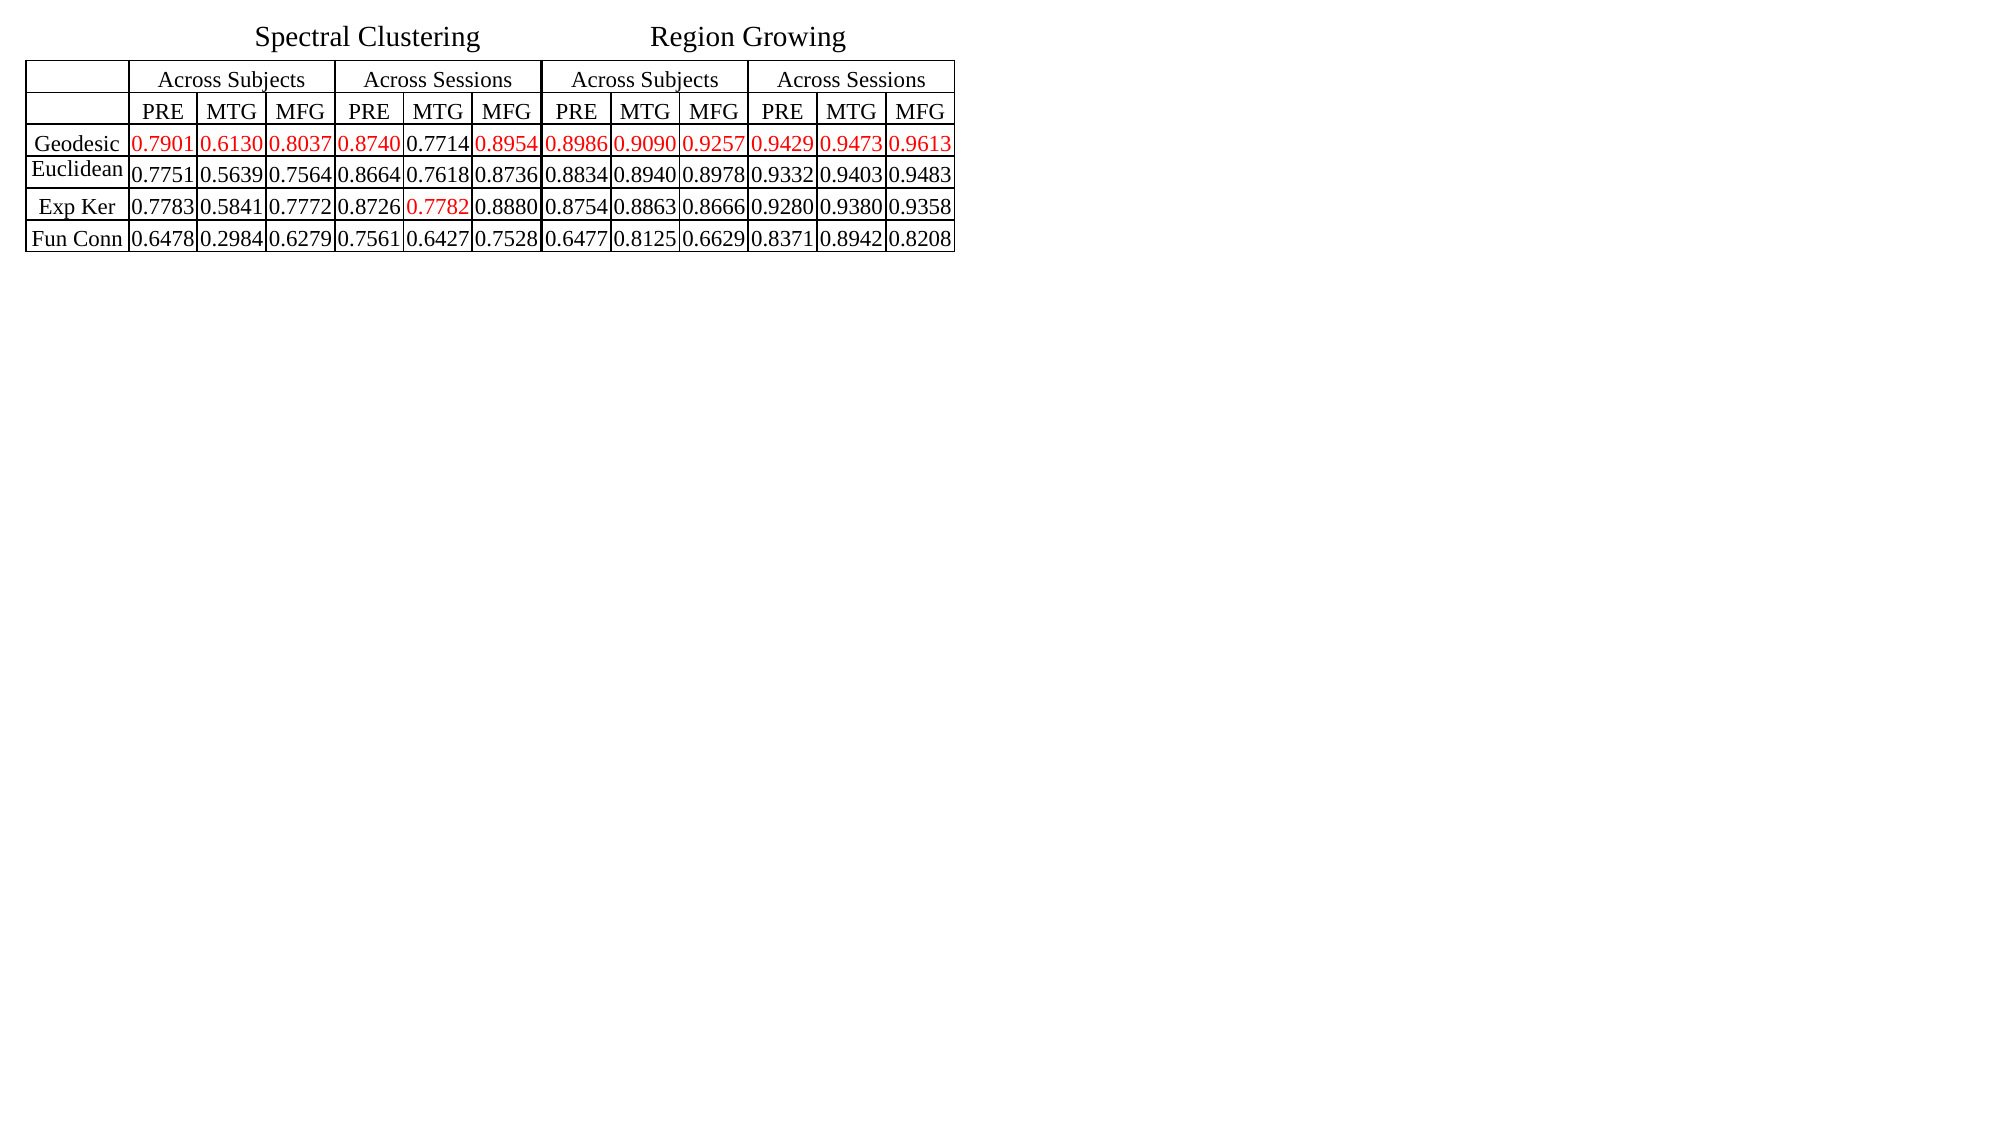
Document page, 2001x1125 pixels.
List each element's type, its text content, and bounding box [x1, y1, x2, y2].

table_cell 0.6477 [543, 221, 610, 251]
table_cell MTG [612, 93, 679, 123]
table_cell 0.9090 [612, 125, 679, 155]
table_cell MFG [680, 93, 747, 123]
table_cell 0.7564 [267, 157, 334, 187]
table_cell 0.8125 [612, 221, 679, 251]
table_cell 0.2984 [198, 221, 265, 251]
table_cell 0.8986 [543, 125, 610, 155]
table_cell PRE [749, 93, 816, 123]
table_cell 0.8037 [267, 125, 334, 155]
table_cell MFG [887, 93, 954, 123]
table_cell 0.6427 [404, 221, 471, 251]
table_cell 0.8726 [336, 189, 403, 219]
table_cell 0.6130 [198, 125, 265, 155]
table_header Across Subjects [543, 61, 747, 92]
text_box Region Growing [635, 10, 862, 60]
table_cell 0.6629 [680, 221, 747, 251]
table_cell 0.7772 [267, 189, 334, 219]
table_cell 0.9429 [749, 125, 816, 155]
table_cell 0.8371 [749, 221, 816, 251]
table_cell MFG [473, 93, 540, 123]
table_cell 0.7783 [130, 189, 196, 219]
table_cell 0.9280 [749, 189, 816, 219]
table_header Across Sessions [749, 61, 954, 92]
table_cell 0.9380 [818, 189, 885, 219]
table_cell 0.8666 [680, 189, 747, 219]
text_box Spectral Clustering [239, 10, 496, 60]
table_cell MFG [267, 93, 334, 123]
table_cell 0.8880 [473, 189, 540, 219]
table_cell 0.5639 [198, 157, 265, 187]
table_cell Fun Conn [27, 221, 128, 251]
table_cell 0.7561 [336, 221, 403, 251]
table_cell MTG [404, 93, 471, 123]
table_cell 0.8208 [887, 221, 954, 251]
table_cell 0.9332 [749, 157, 816, 187]
table_cell 0.9358 [887, 189, 954, 219]
table_cell 0.8664 [336, 157, 403, 187]
table_cell PRE [543, 93, 610, 123]
table_cell Euclidean [27, 157, 128, 187]
table_cell 0.8940 [612, 157, 679, 187]
table_cell 0.9613 [887, 125, 954, 155]
table_cell 0.7714 [404, 125, 471, 155]
table_cell 0.7901 [130, 125, 196, 155]
table_cell PRE [130, 93, 196, 123]
table_cell Geodesic [27, 125, 128, 155]
table_header Across Subjects [130, 61, 334, 92]
table_cell 0.8978 [680, 157, 747, 187]
table_cell 0.8736 [473, 157, 540, 187]
table_cell Exp Ker [27, 189, 128, 219]
table_cell 0.8954 [473, 125, 540, 155]
table_cell MTG [818, 93, 885, 123]
table_cell 0.6478 [130, 221, 196, 251]
table_cell 0.5841 [198, 189, 265, 219]
table_cell 0.7618 [404, 157, 471, 187]
table_cell [27, 93, 128, 123]
table_cell 0.8863 [612, 189, 679, 219]
table_cell PRE [336, 93, 403, 123]
table_cell 0.7528 [473, 221, 540, 251]
table_cell MTG [198, 93, 265, 123]
table_header Across Sessions [336, 61, 540, 92]
table_cell 0.8754 [543, 189, 610, 219]
table_cell 0.9257 [680, 125, 747, 155]
table_cell 0.8740 [336, 125, 403, 155]
table_cell 0.8834 [543, 157, 610, 187]
table_header [27, 61, 128, 92]
table_cell 0.9473 [818, 125, 885, 155]
table_cell 0.9403 [818, 157, 885, 187]
table_cell 0.6279 [267, 221, 334, 251]
table_cell 0.9483 [887, 157, 954, 187]
table_cell 0.7782 [404, 189, 471, 219]
table_cell 0.7751 [130, 157, 196, 187]
table_cell 0.8942 [818, 221, 885, 251]
